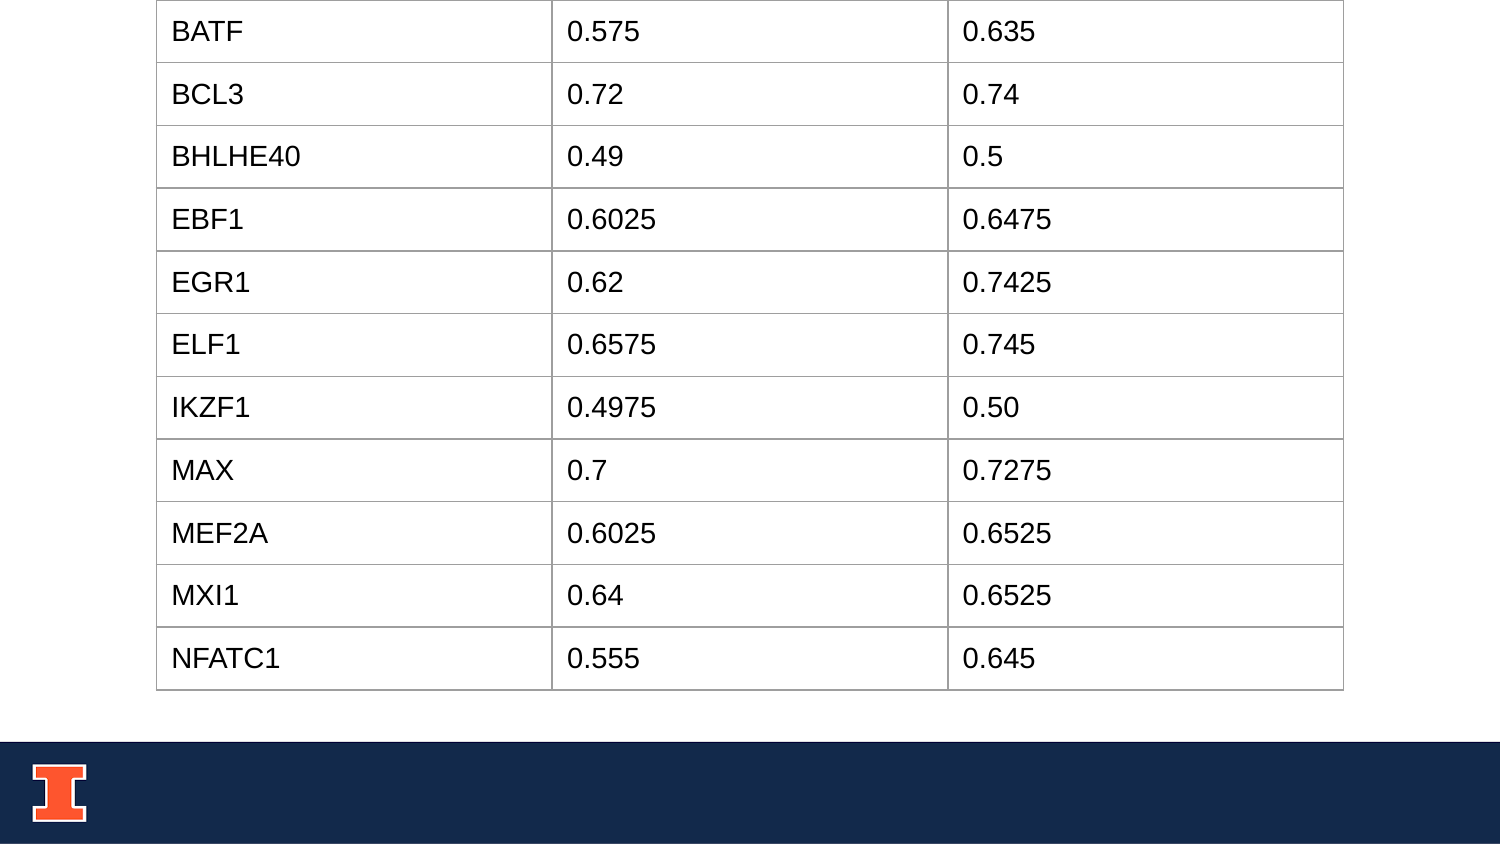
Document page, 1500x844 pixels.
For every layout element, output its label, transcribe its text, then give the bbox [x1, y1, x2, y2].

table_cell MXI1 [157, 565, 551, 626]
picture [0, 0, 1500, 844]
table_header 0.575 [553, 1, 947, 62]
table_cell 0.5 [949, 126, 1343, 187]
table_cell 0.6525 [949, 565, 1343, 626]
table_cell 0.6025 [553, 189, 947, 250]
table_cell 0.72 [553, 63, 947, 125]
table_cell EBF1 [157, 189, 551, 250]
table_cell 0.7 [553, 440, 947, 501]
table_cell 0.50 [949, 377, 1343, 438]
table_cell 0.62 [553, 252, 947, 313]
table_cell BHLHE40 [157, 126, 551, 187]
table_cell 0.555 [553, 628, 947, 689]
table_cell EGR1 [157, 252, 551, 313]
table_cell 0.49 [553, 126, 947, 187]
table_cell BCL3 [157, 63, 551, 125]
table_cell 0.4975 [553, 377, 947, 438]
table_cell NFATC1 [157, 628, 551, 689]
table_cell MAX [157, 440, 551, 501]
table_cell 0.6025 [553, 502, 947, 564]
table_cell 0.6475 [949, 189, 1343, 250]
table_cell 0.74 [949, 63, 1343, 125]
table_header BATF [157, 1, 551, 62]
table_cell IKZF1 [157, 377, 551, 438]
table_cell 0.7275 [949, 440, 1343, 501]
table_header 0.635 [949, 1, 1343, 62]
table_cell 0.64 [553, 565, 947, 626]
table_cell ELF1 [157, 314, 551, 376]
table_cell 0.6525 [949, 502, 1343, 564]
table_cell 0.7425 [949, 252, 1343, 313]
table_cell 0.6575 [553, 314, 947, 376]
table_cell MEF2A [157, 502, 551, 564]
table_cell 0.745 [949, 314, 1343, 376]
table_cell 0.645 [949, 628, 1343, 689]
